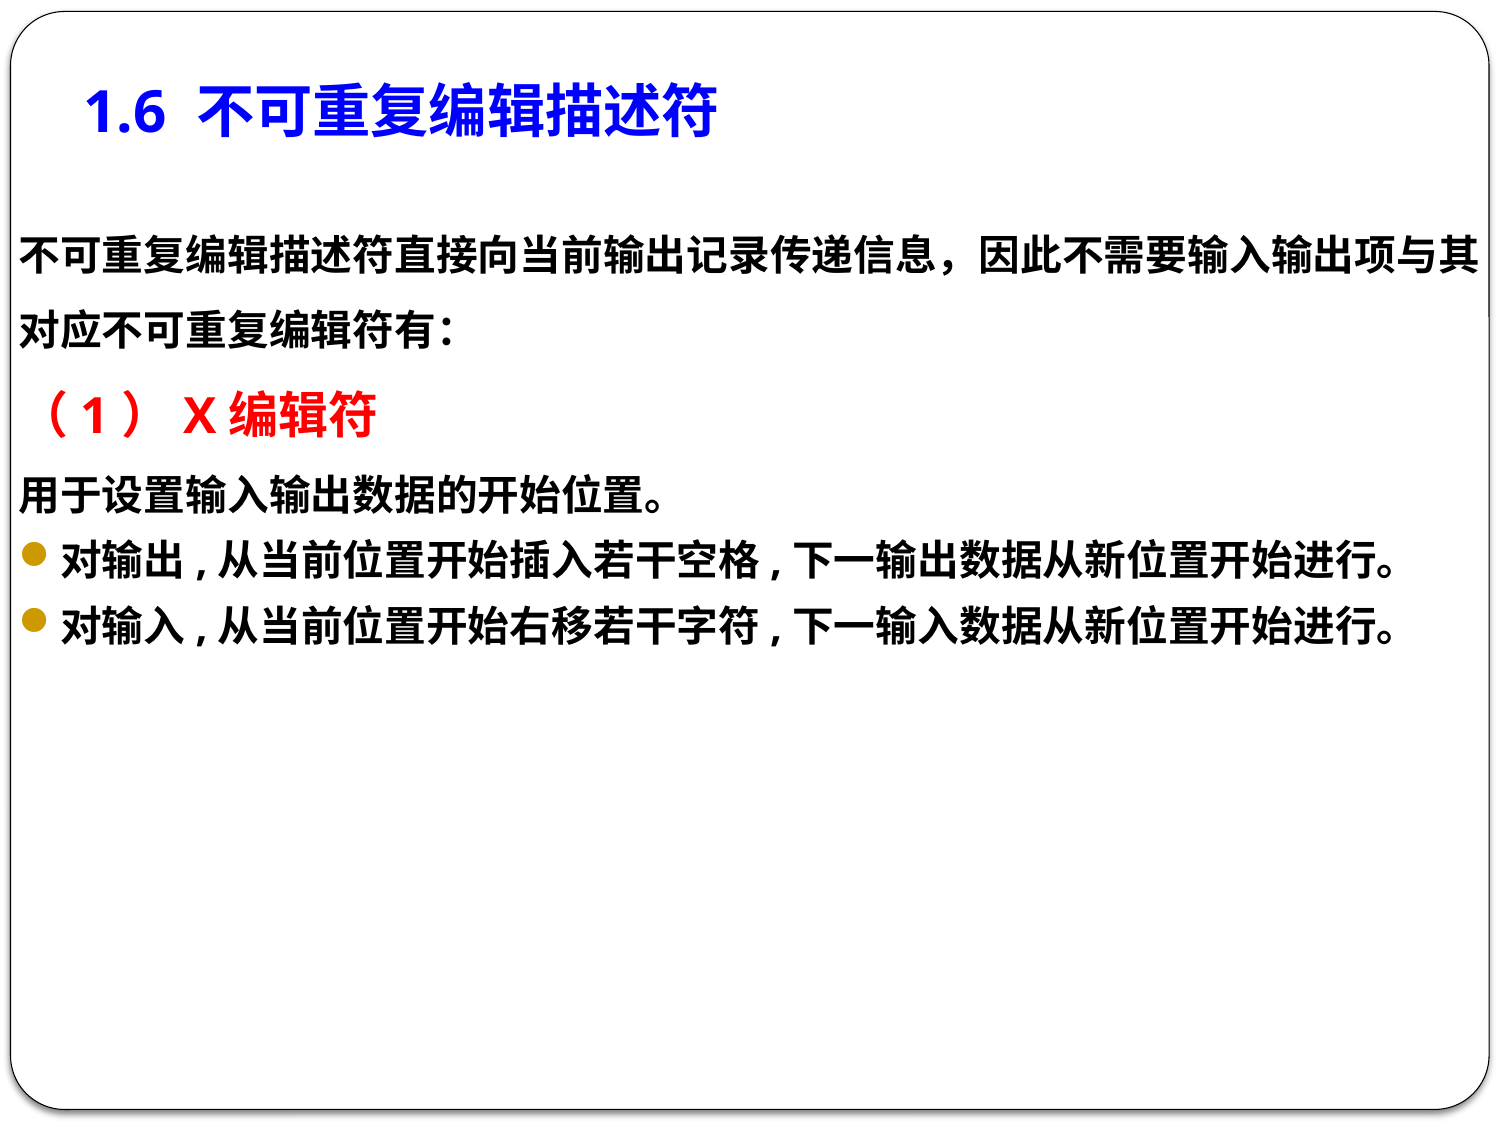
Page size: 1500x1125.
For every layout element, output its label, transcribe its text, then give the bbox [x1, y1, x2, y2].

text_box 1.6 不可重复编辑描述符 [68, 66, 749, 152]
text_box 不可重复编辑描述符直接向当前输出记录传递信息，因此不需要输入输出项与其 对应不可重复编辑符有： （1）X编辑符 用于设置输入输出数据的开始位置。 对输出,从当前位置开始插入若干空格,下一输出数据从新位置开始进行。 对输入,从当前位置开始右移若干字符,下一输入数据从新位置开始进行。 [3, 196, 1500, 748]
